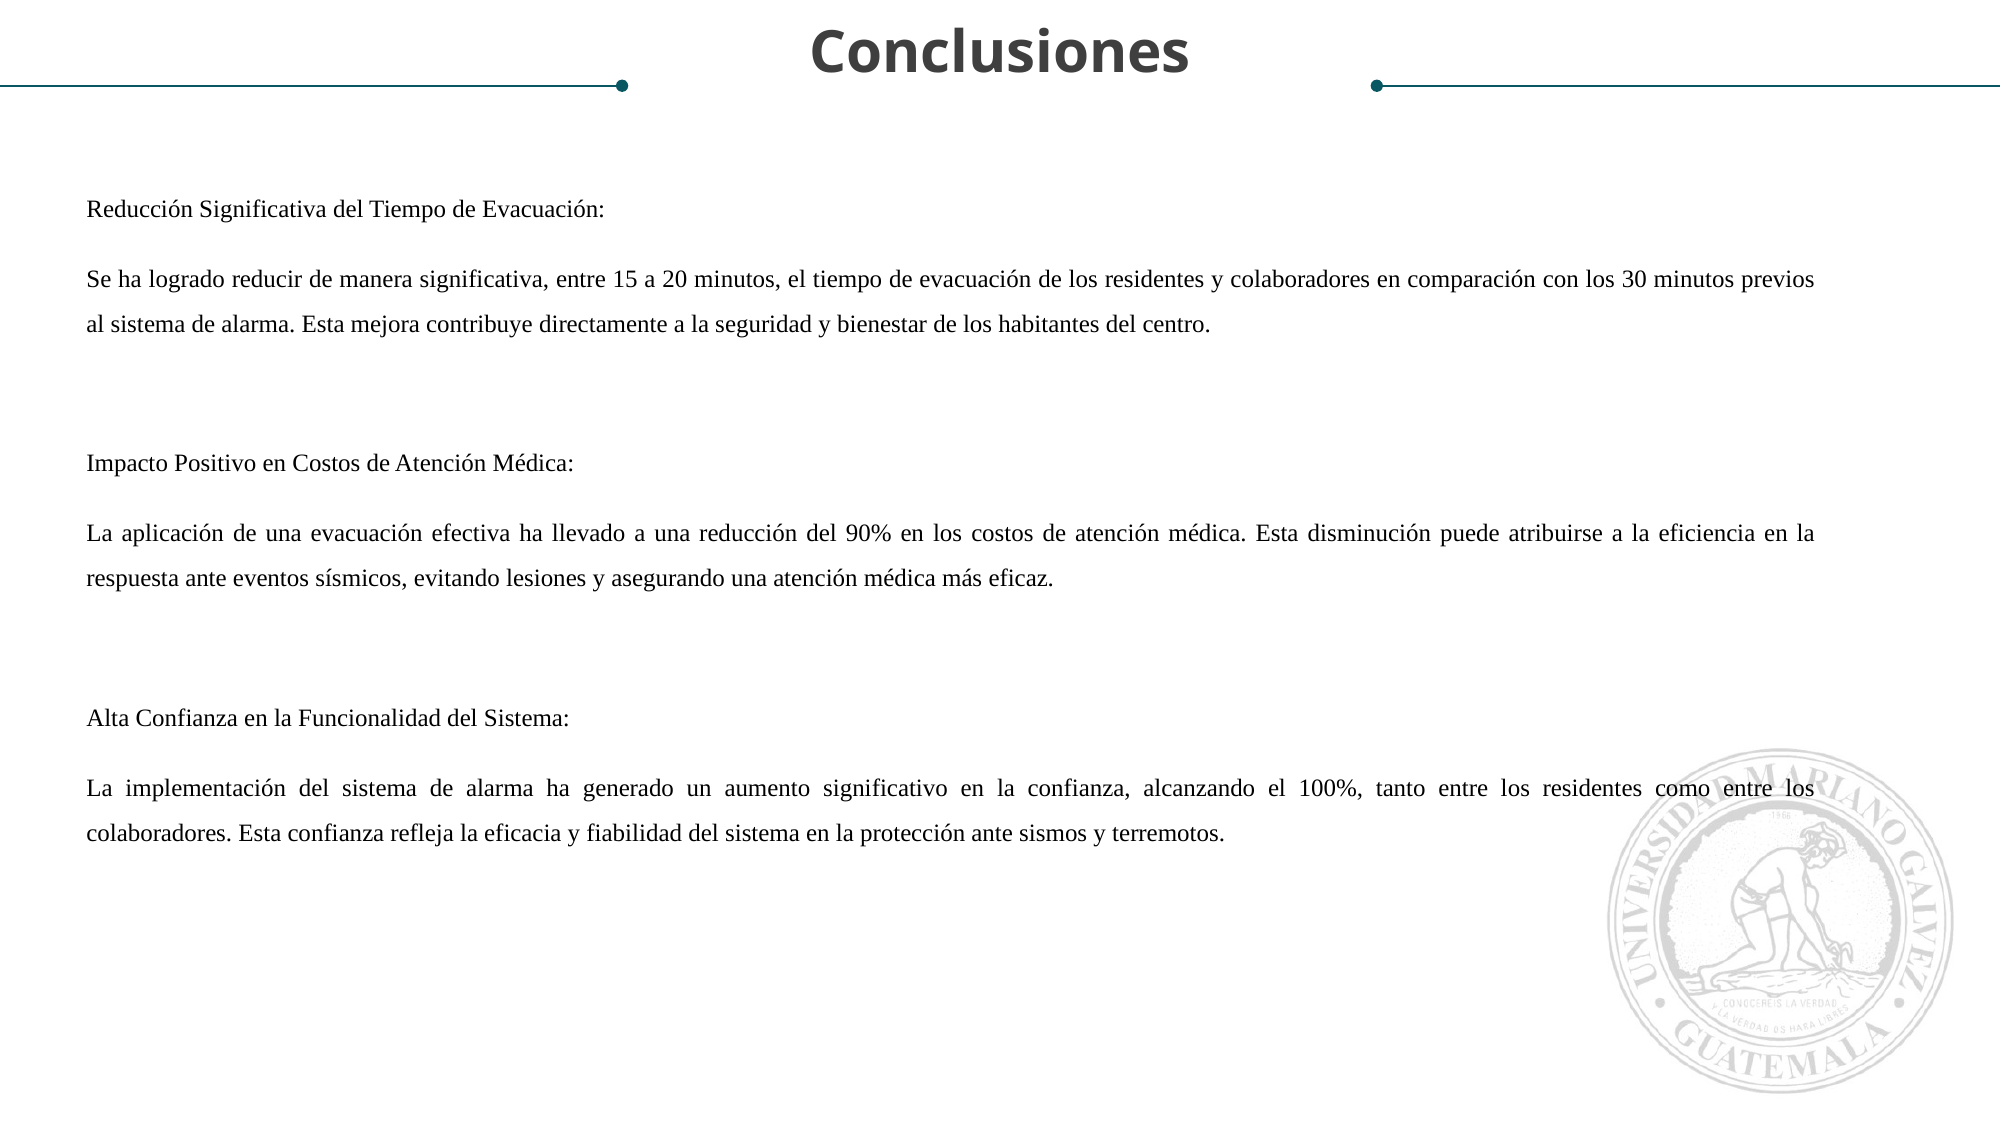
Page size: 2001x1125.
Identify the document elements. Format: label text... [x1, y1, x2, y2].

text_box Reducción Significativa del Tiempo de Evacuación: Se ha logrado reducir de manera significativa, entre 15 a 20 minutos, el tiempo de evacuación de los residentes y colaboradores en comparación con los 30 minutos previos al sistema de alarma. Esta mejora contribuye directamente a la seguridad y bienestar de los habitantes del centro. Impacto Positivo en Costos de Atención Médica: La aplicación de una evacuación efectiva ha llevado a una reducción del 90% en los costos de atención médica. Esta disminución puede atribuirse a la eficiencia en la respuesta ante eventos sísmicos, evitando lesiones y asegurando una atención médica más eficaz. Alta Confianza en la Funcionalidad del Sistema: La implementación del sistema de alarma ha generado un aumento significativo en la confianza, alcanzando el 100%, tanto entre los residentes como entre los colaboradores. Esta confianza refleja la eficacia y fiabilidad del sistema en la protección ante sismos y terremotos. [86, 52, 1818, 1125]
text_box Conclusiones [37, 22, 1963, 85]
picture [1600, 742, 1963, 1104]
